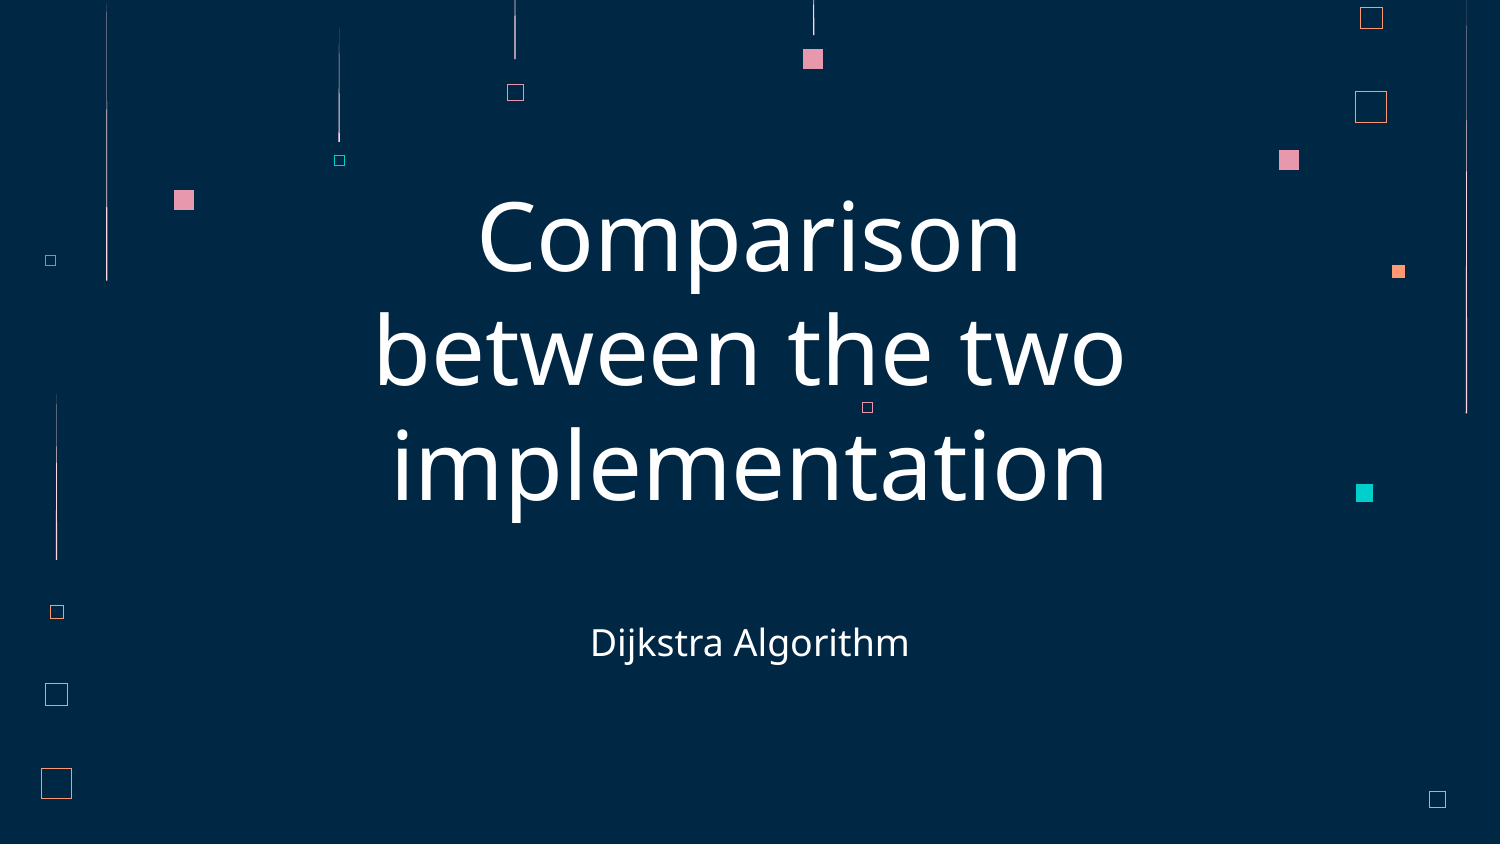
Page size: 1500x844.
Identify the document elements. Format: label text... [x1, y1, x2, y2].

title Comparison between the two implementation [256, 198, 1244, 536]
subtitle Dijkstra Algorithm [479, 603, 1021, 734]
